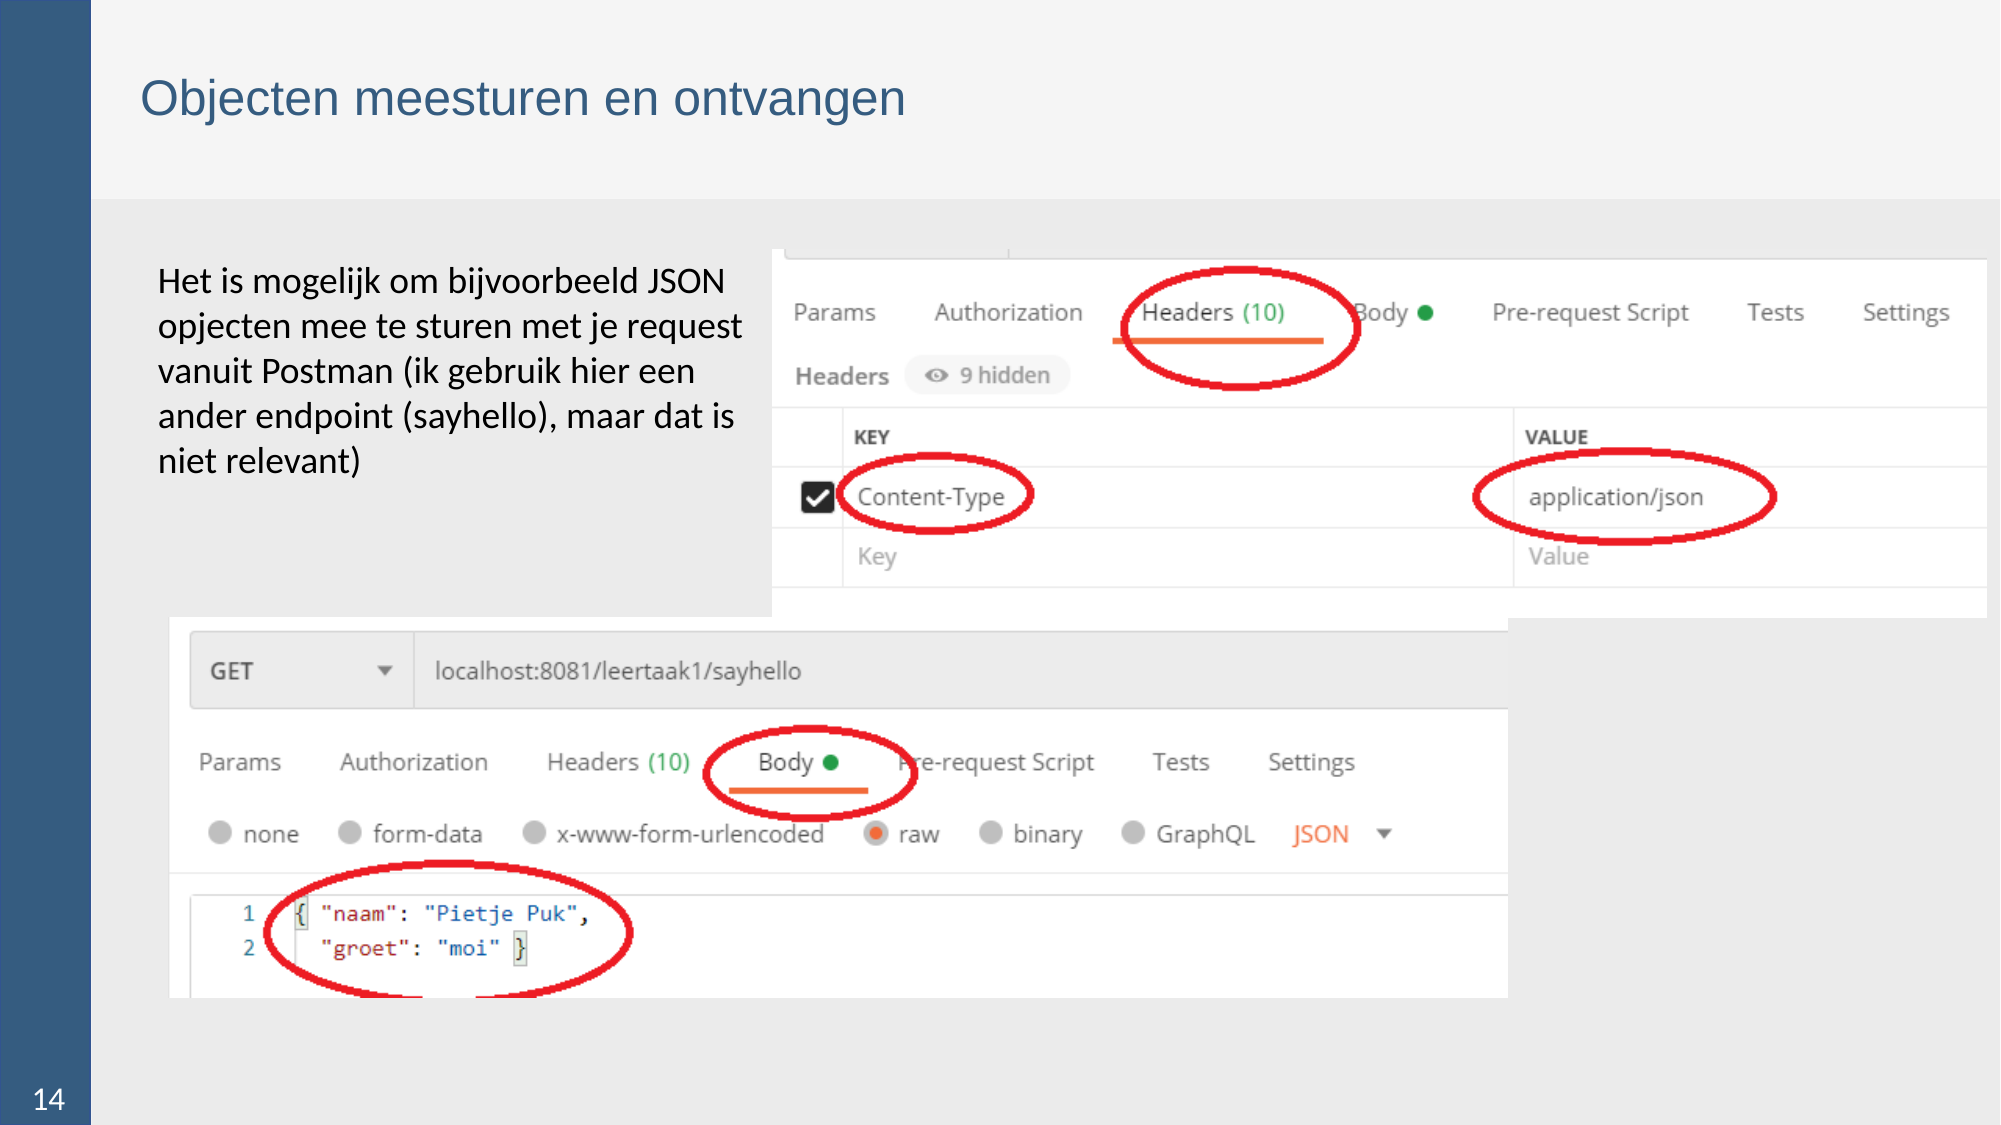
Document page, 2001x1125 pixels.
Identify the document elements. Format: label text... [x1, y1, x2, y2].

text_box Het is mogelijk om bijvoorbeeld JSON opjecten mee te sturen met je request vanuit Postman (ik gebruik hier een ander endpoint (sayhello), maar dat is niet relevant) [143, 249, 771, 489]
title Objecten meesturen en ontvangen [125, 54, 1949, 144]
picture [168, 249, 1987, 998]
